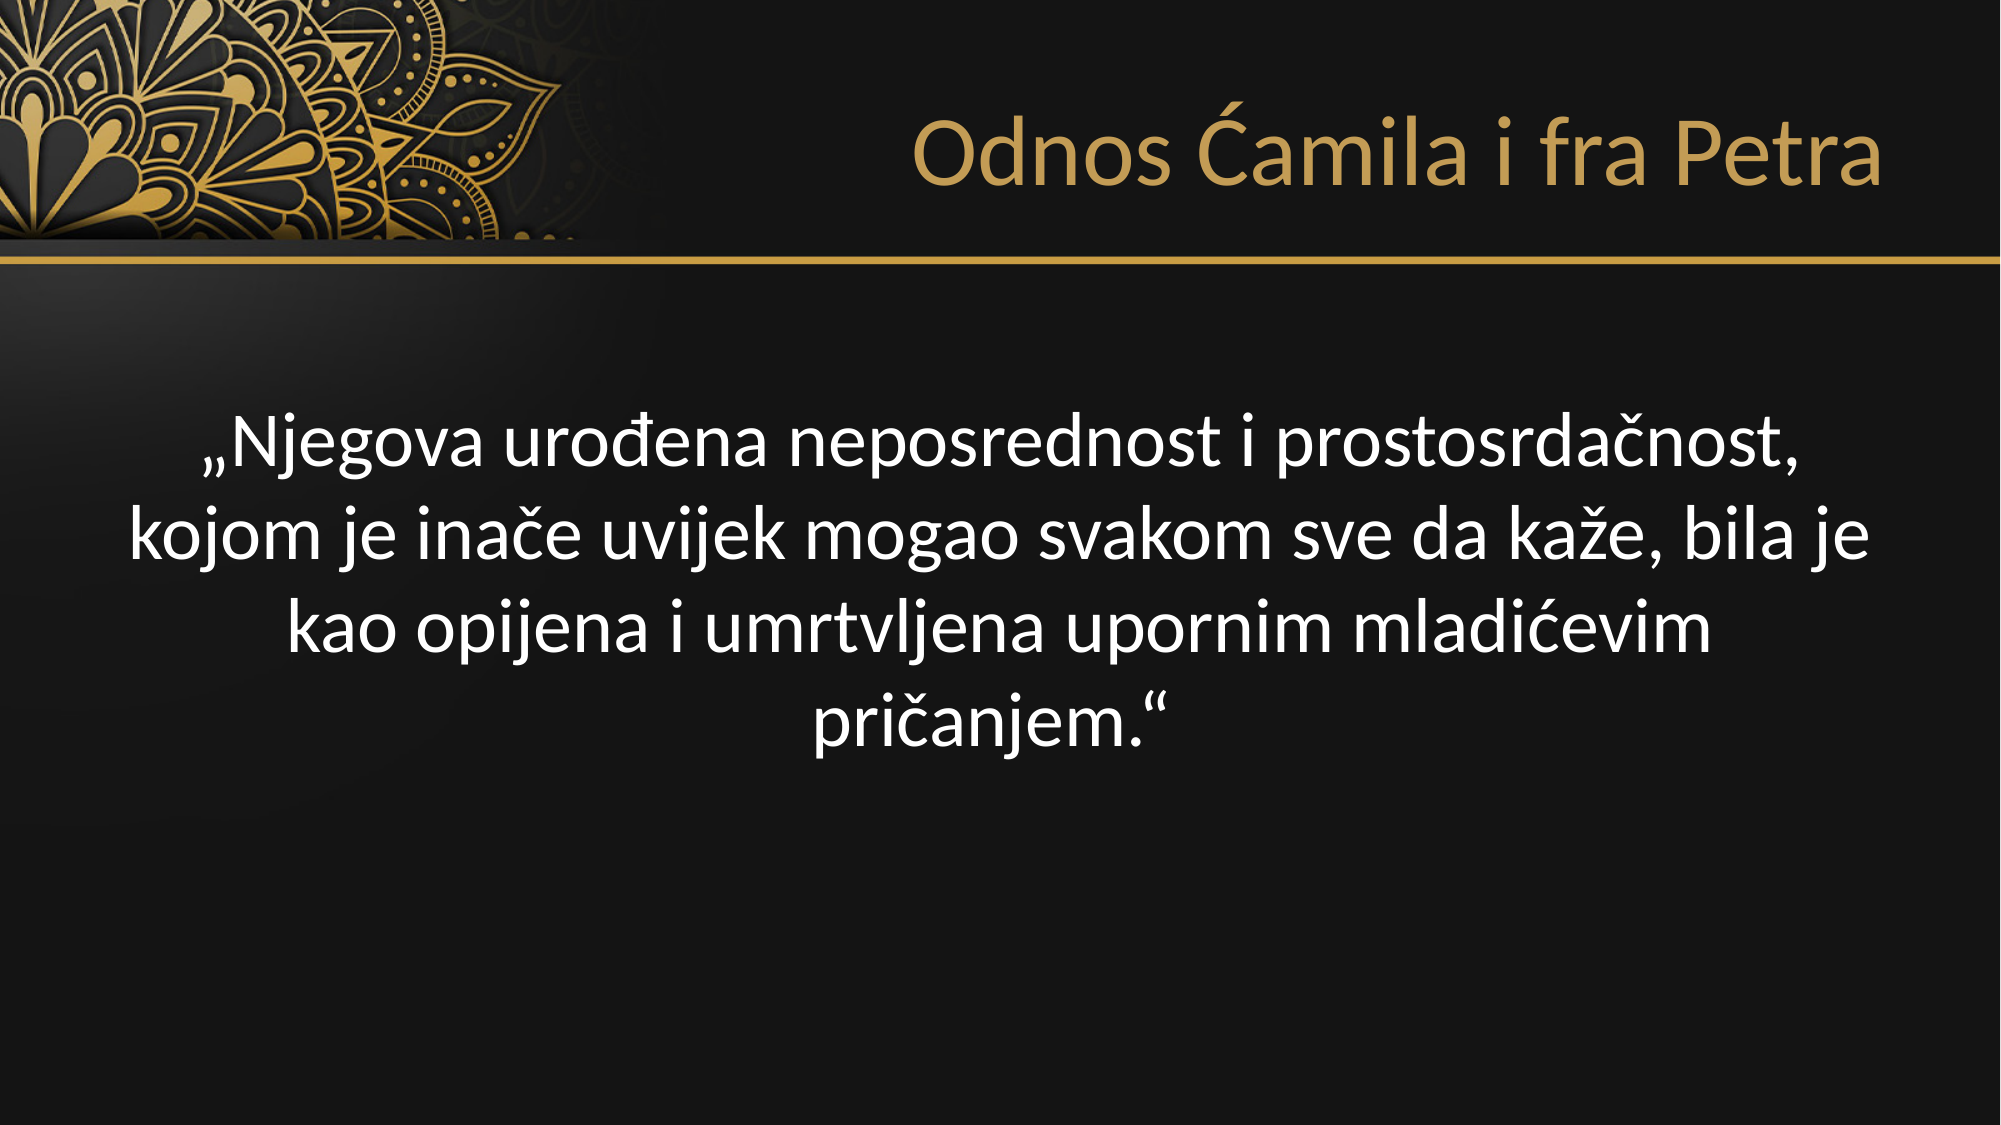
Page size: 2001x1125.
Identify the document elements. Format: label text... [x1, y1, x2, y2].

picture [0, 0, 2001, 1125]
list „Njegova urođena neposrednost i prostosrdačnost, kojom je inače uvijek mogao svakom sve da kaže, bila je kao opijena i umrtvljena upornim mladićevim pričanjem.“ [98, 380, 1902, 1064]
title Odnos Ćamila i fra Petra [101, 61, 1902, 229]
